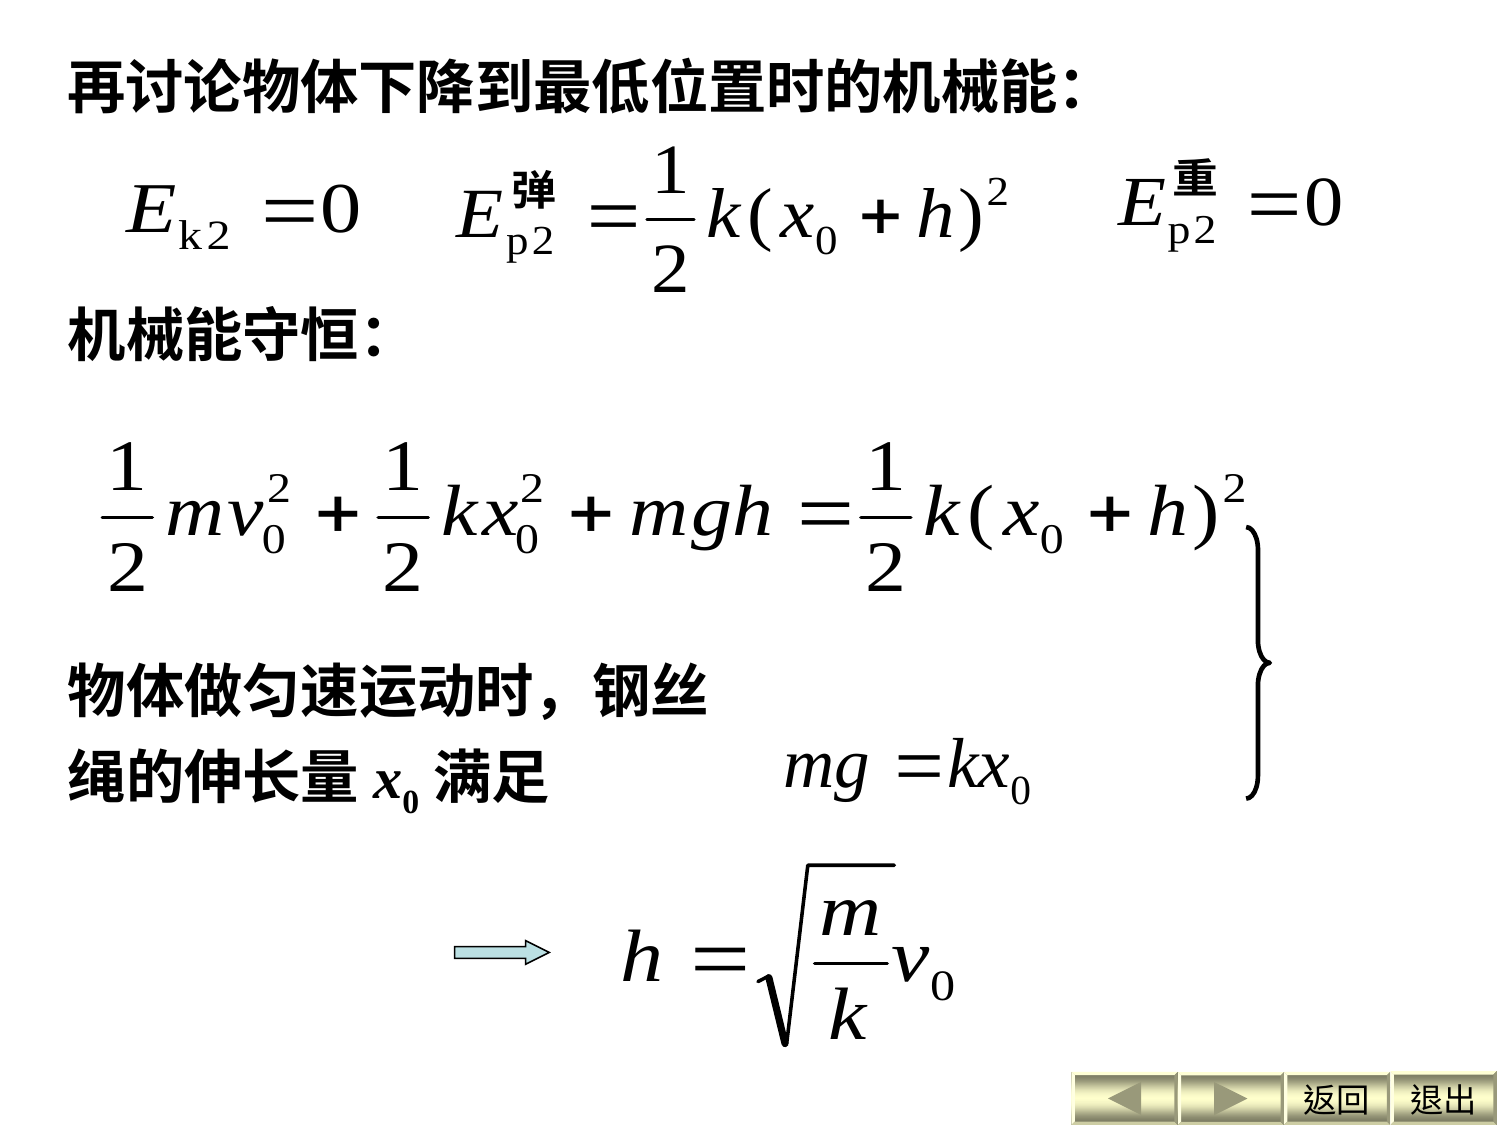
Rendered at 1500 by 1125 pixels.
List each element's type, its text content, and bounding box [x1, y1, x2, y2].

text_box 机械能守恒： [53, 290, 526, 376]
text_box [1246, 611, 1270, 799]
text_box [111, 160, 373, 258]
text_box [442, 125, 1023, 304]
text_box 物体做匀速运动时，钢丝绳的伸长量x0满足 [53, 633, 750, 828]
picture [1071, 1070, 1500, 1125]
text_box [608, 845, 963, 1059]
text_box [773, 715, 1046, 823]
text_box 再讨论物体下降到最低位置时的机械能： [52, 42, 1223, 128]
text_box [454, 940, 550, 965]
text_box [88, 420, 1259, 604]
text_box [1104, 148, 1353, 263]
